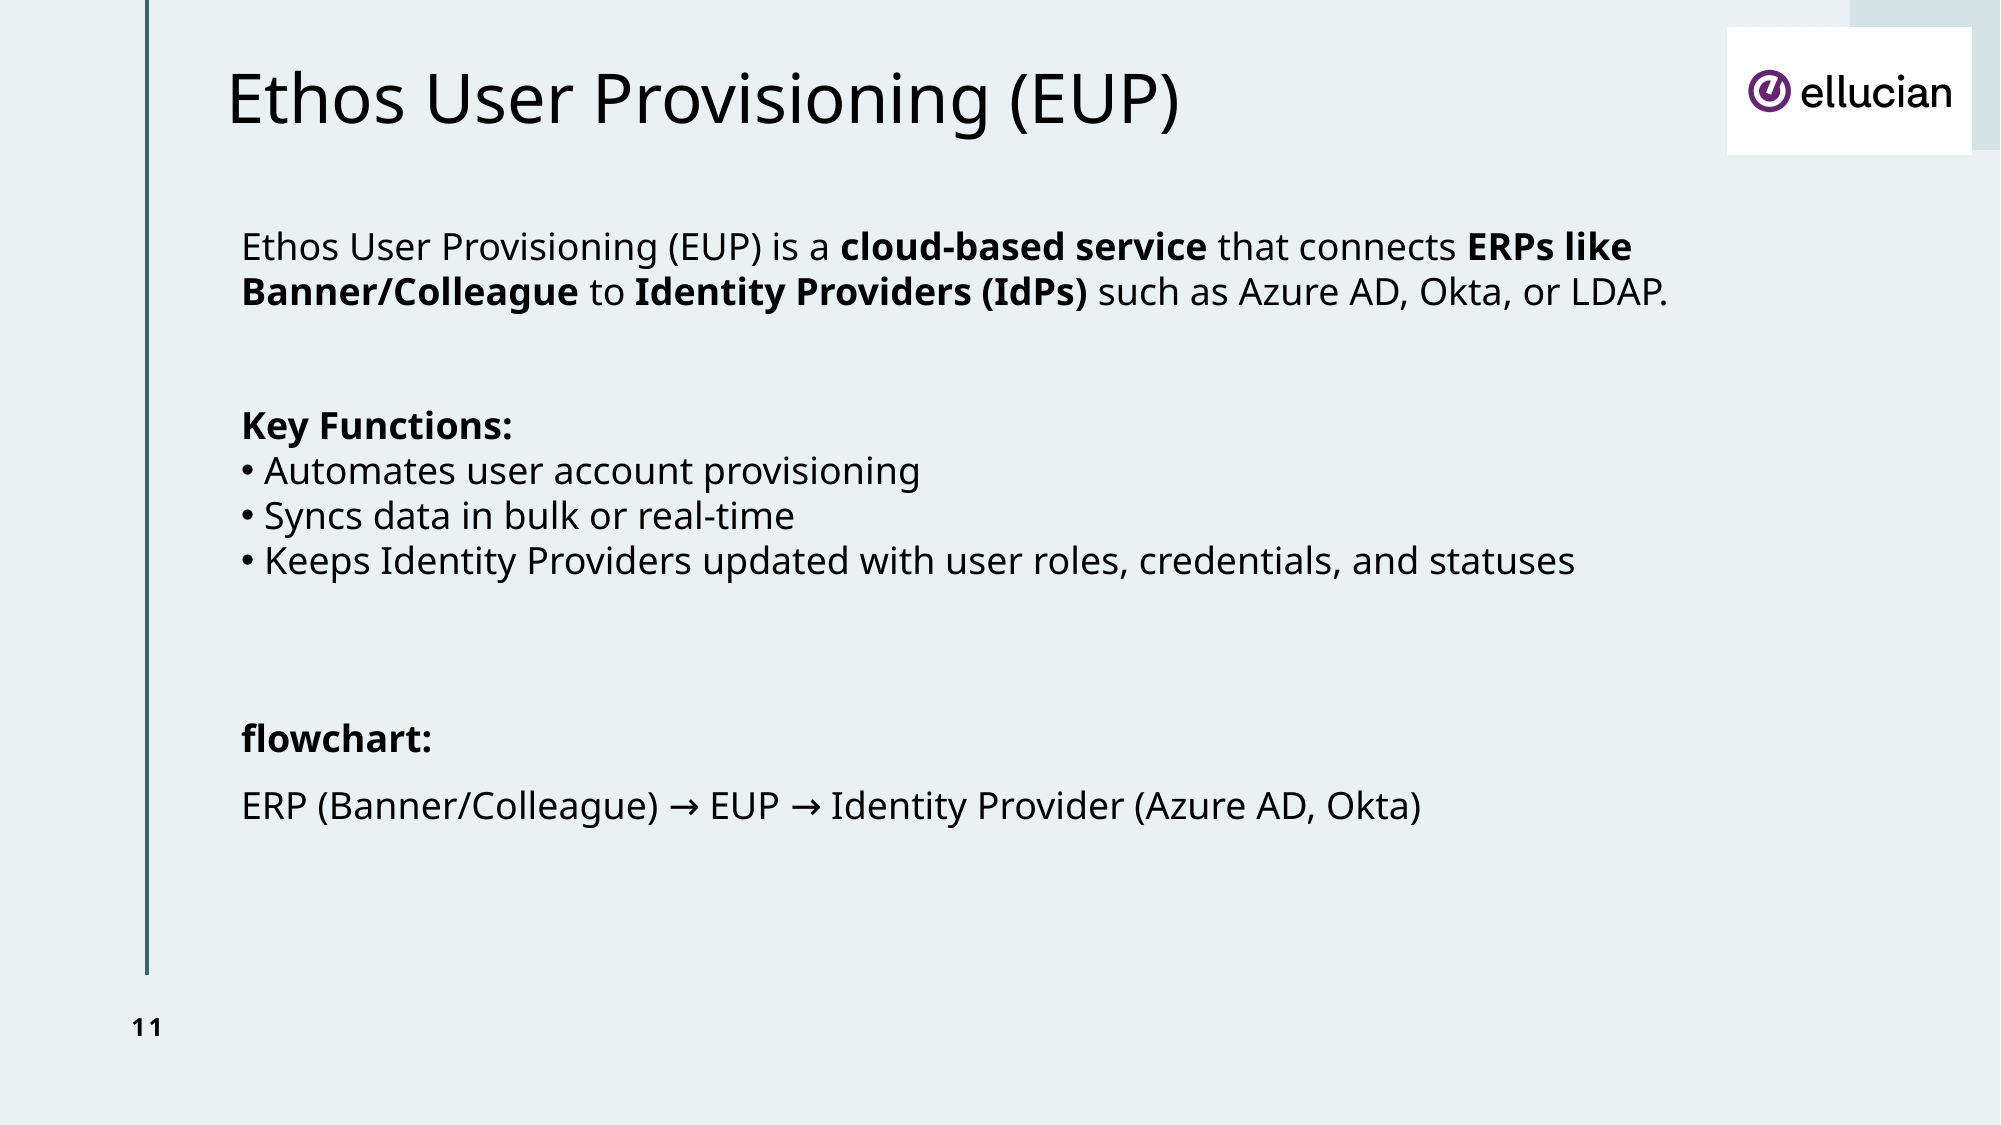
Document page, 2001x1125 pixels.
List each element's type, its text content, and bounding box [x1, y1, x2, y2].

picture [1727, 27, 1972, 155]
text_box flowchart: ERP (Banner/Colleague) → EUP → Identity Provider (Azure AD, Okta) [226, 684, 1661, 835]
slide_number 11 [67, 975, 227, 1082]
text_box Ethos User Provisioning (EUP) is a cloud-based service that connects ERPs like Banner/Colleague to Identity Providers (IdPs) such as Azure AD, Okta, or LDAP. [226, 215, 1906, 321]
text_box Key Functions: Automates user account provisioning Syncs data in bulk or real-time Keeps Identity Providers updated with user roles, credentials, and statuses [226, 394, 1614, 590]
title Ethos User Provisioning (EUP) [226, 100, 1728, 184]
